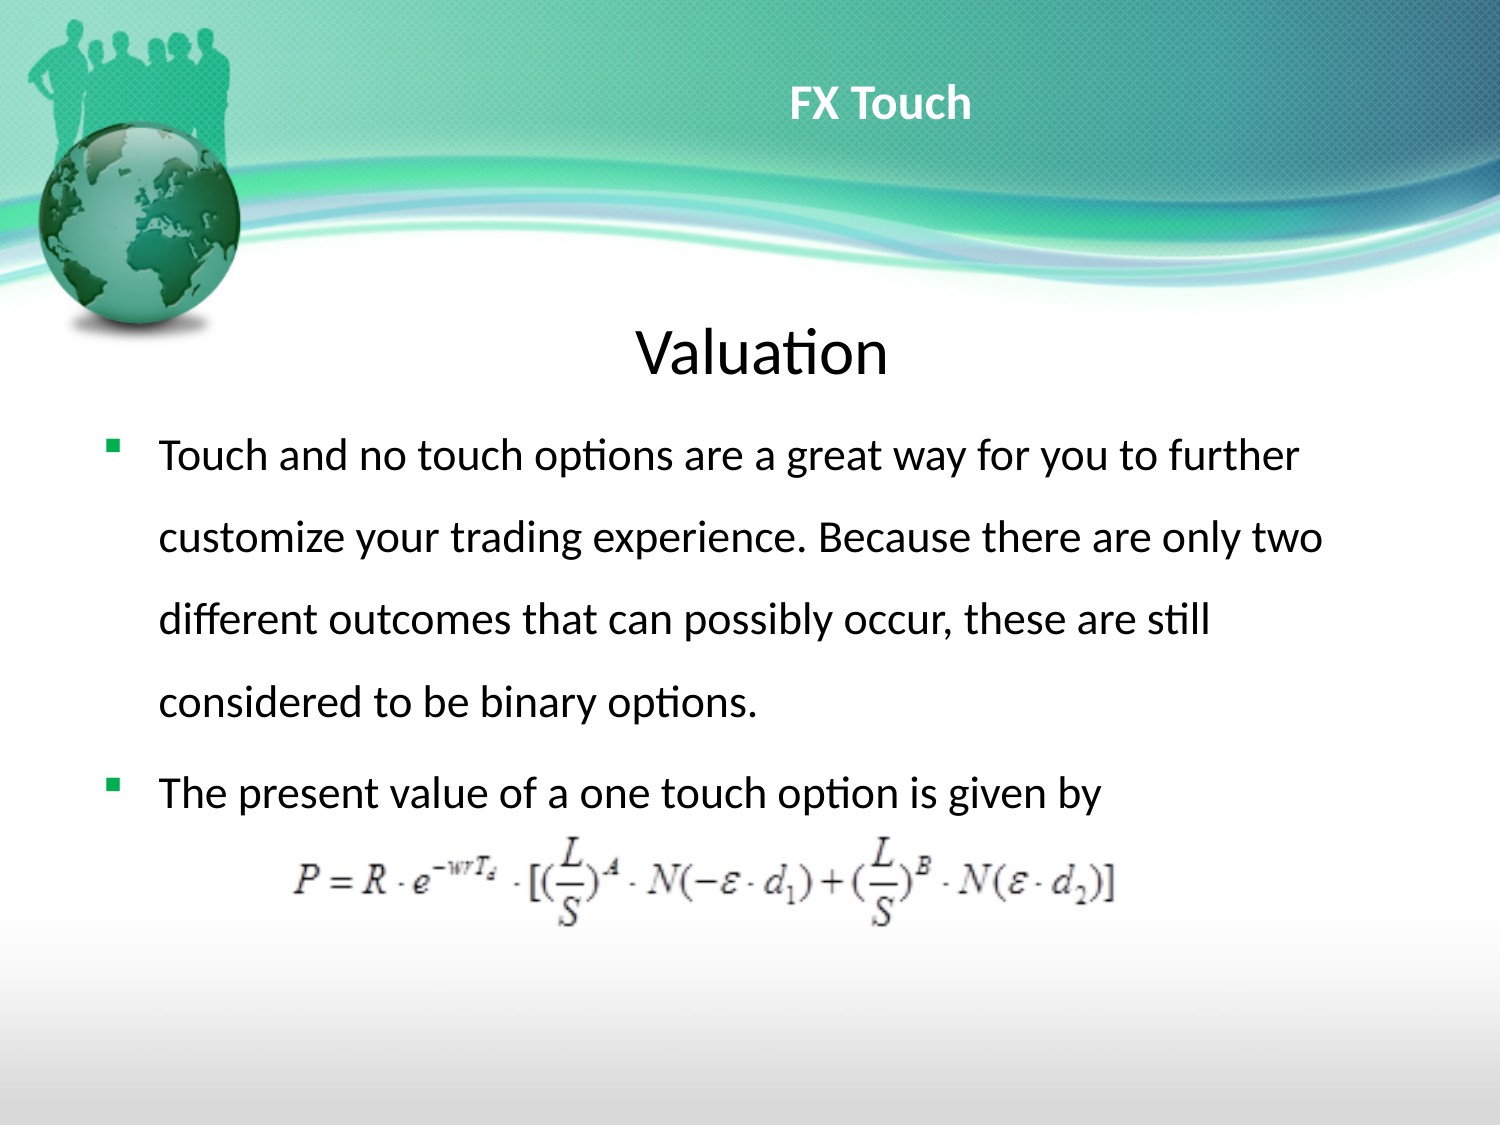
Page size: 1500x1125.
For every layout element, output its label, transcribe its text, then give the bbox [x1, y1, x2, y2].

title FX Touch [287, 5, 1475, 194]
picture [0, 0, 1500, 1125]
list Valuation Touch and no touch options are a great way for you to further customize your trading experience. Because there are only two different outcomes that can possibly occur, these are still considered to be binary options. The present value of a one touch option is given by [87, 299, 1438, 1038]
